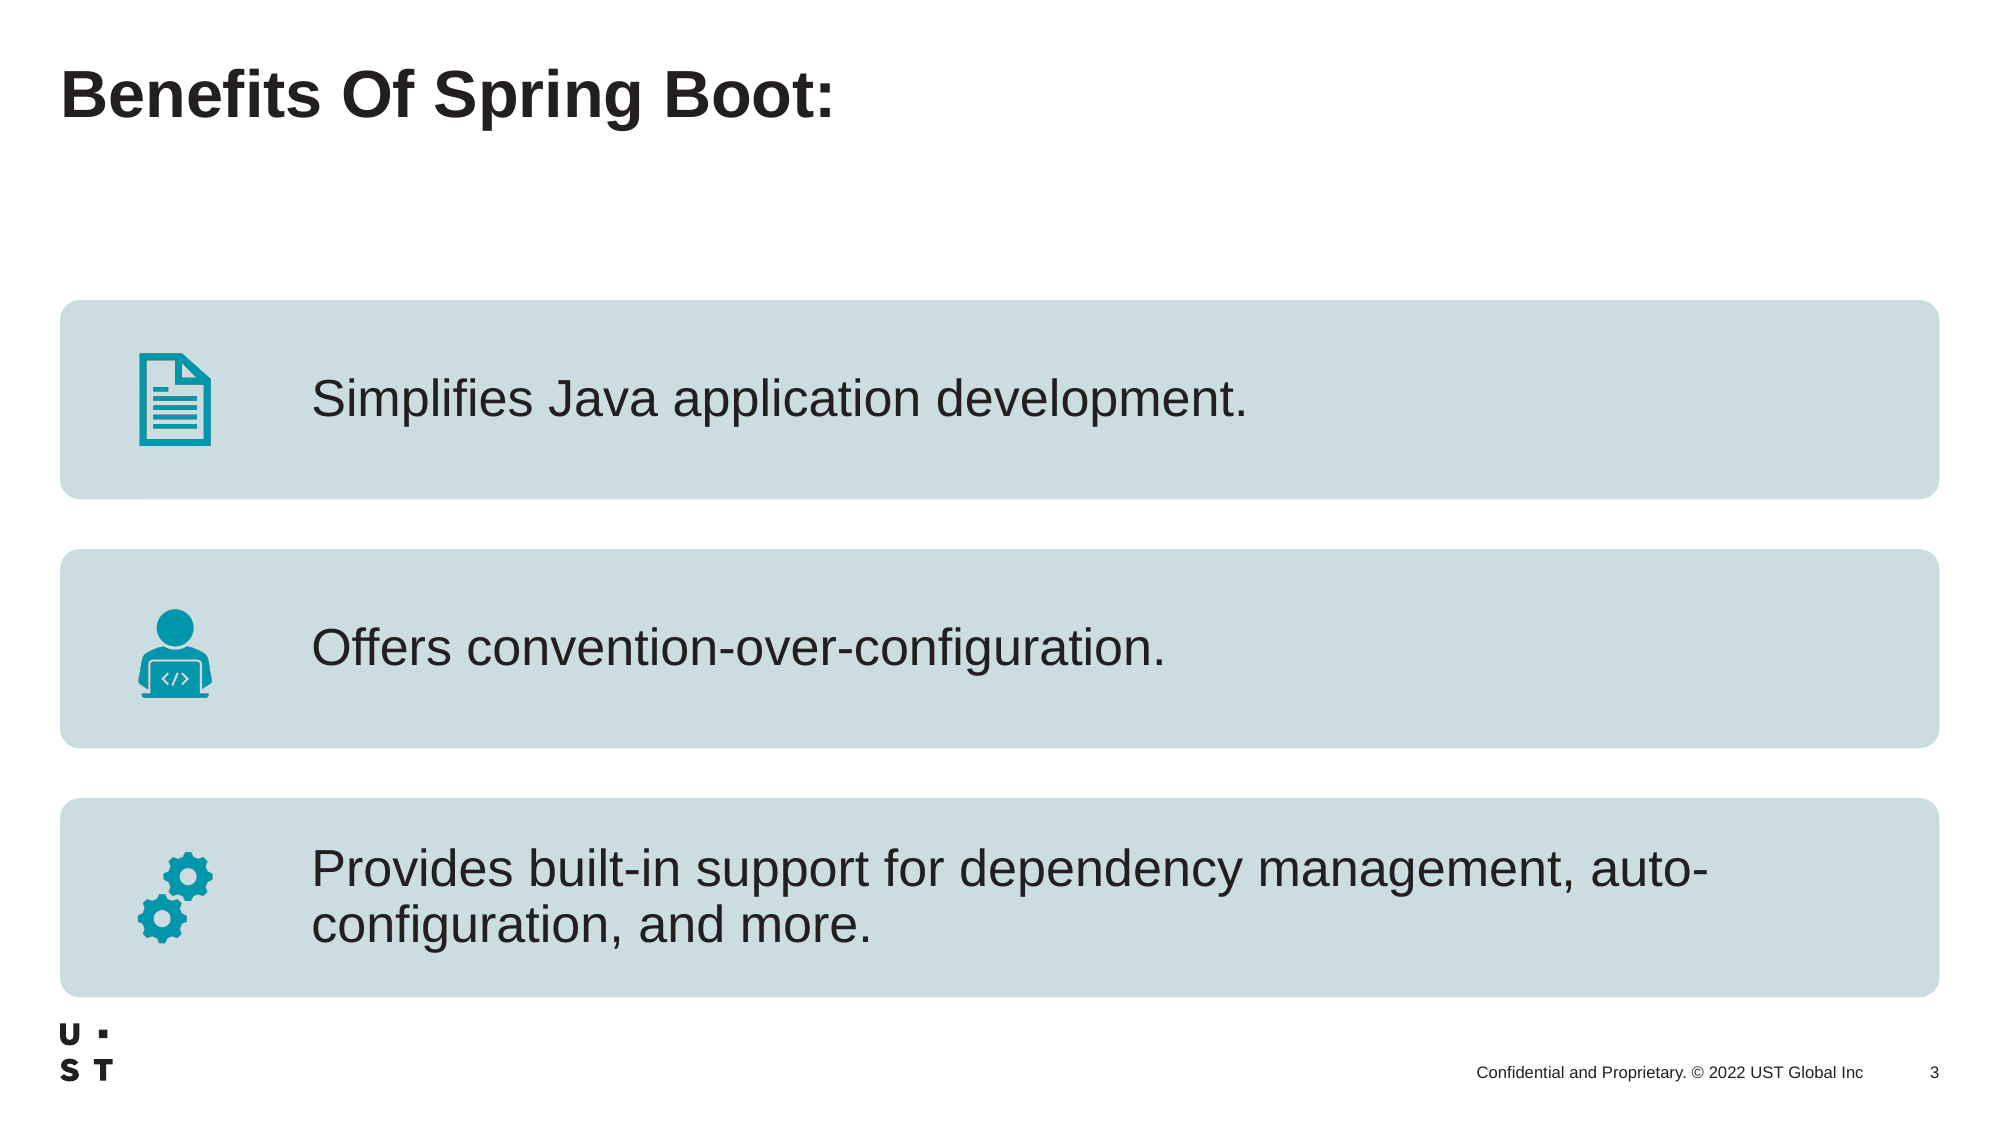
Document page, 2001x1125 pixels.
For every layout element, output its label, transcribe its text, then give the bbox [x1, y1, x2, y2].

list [59, 299, 1940, 998]
title Benefits Of Spring Boot: [60, 60, 1940, 210]
